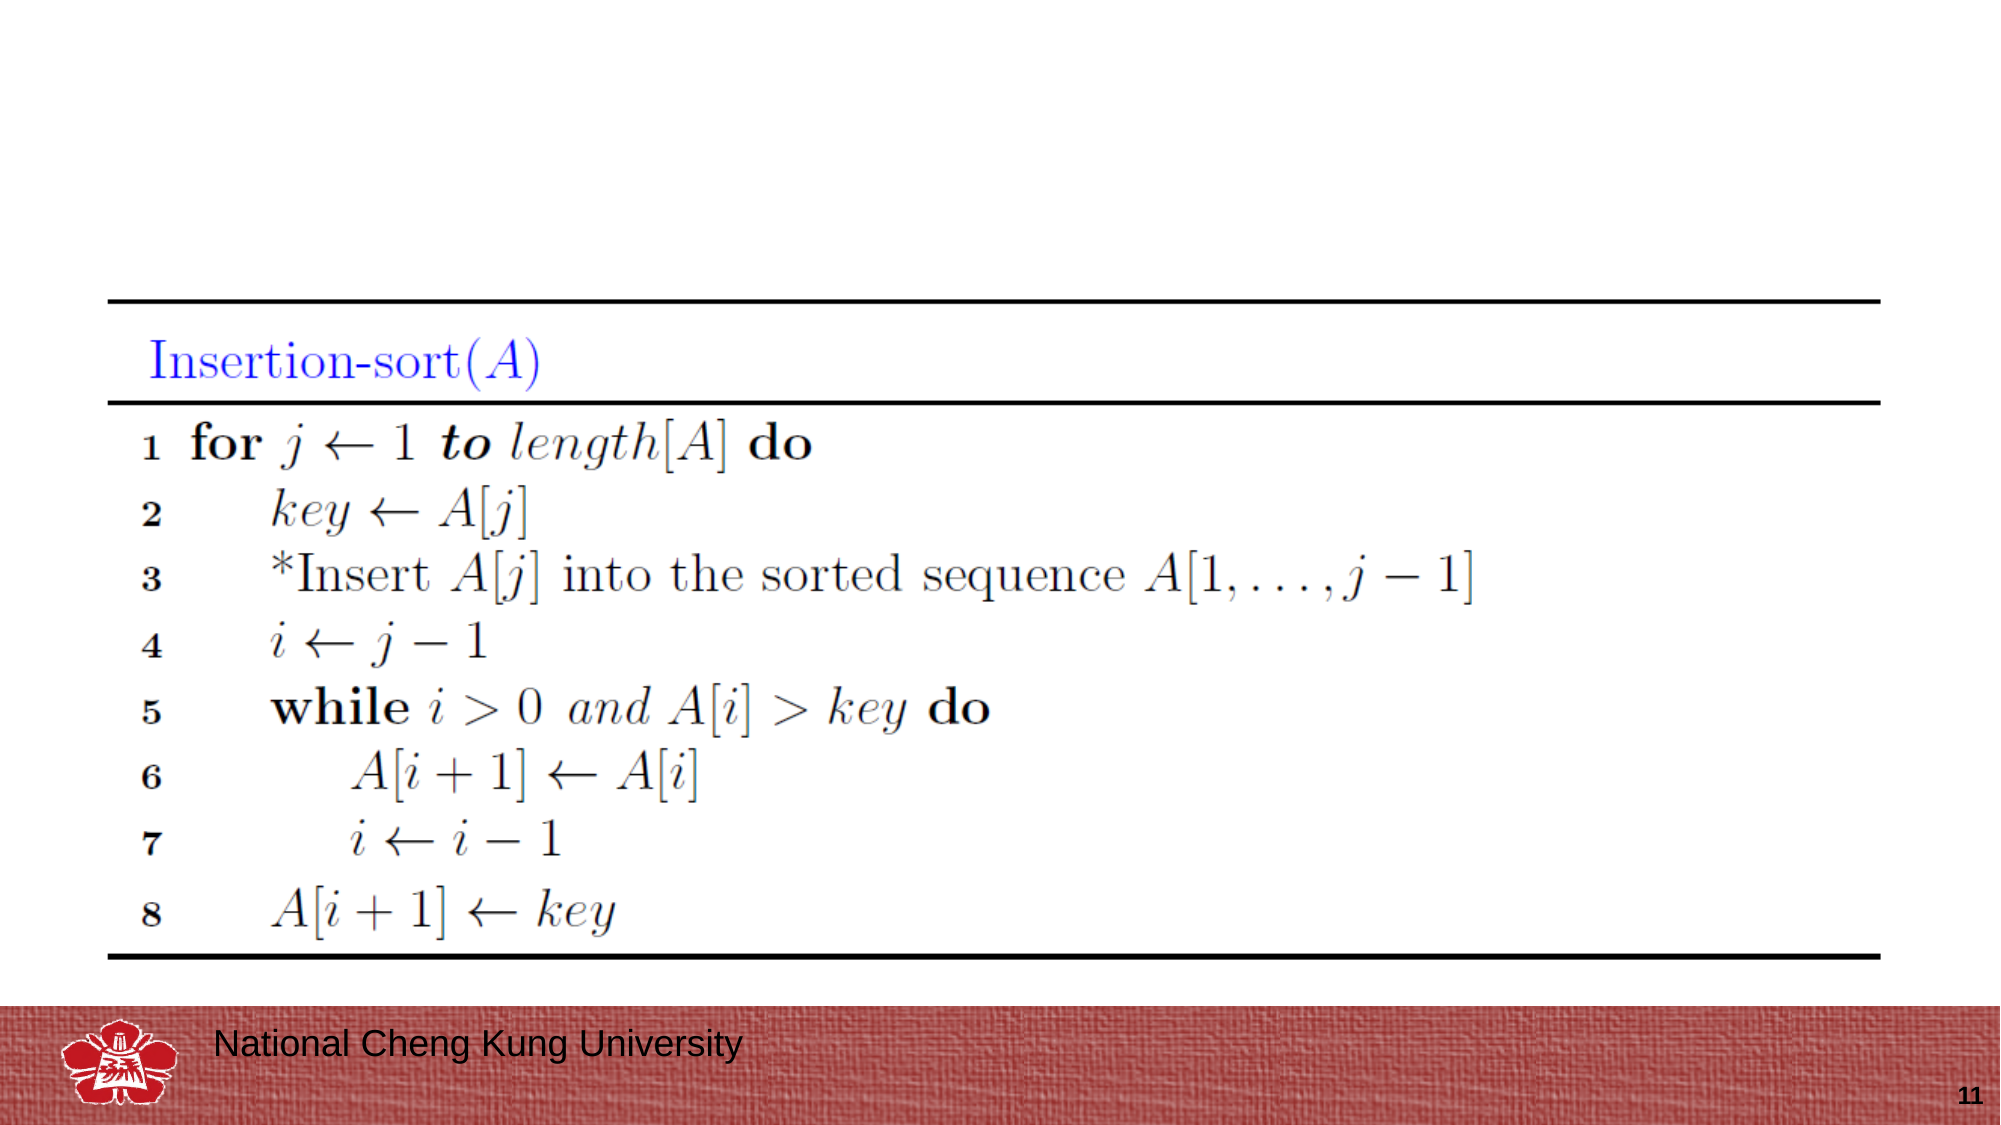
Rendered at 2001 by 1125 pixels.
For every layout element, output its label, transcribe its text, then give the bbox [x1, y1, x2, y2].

picture [39, 1006, 197, 1125]
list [99, 283, 1901, 967]
slide_number 11 [1873, 1064, 2000, 1125]
